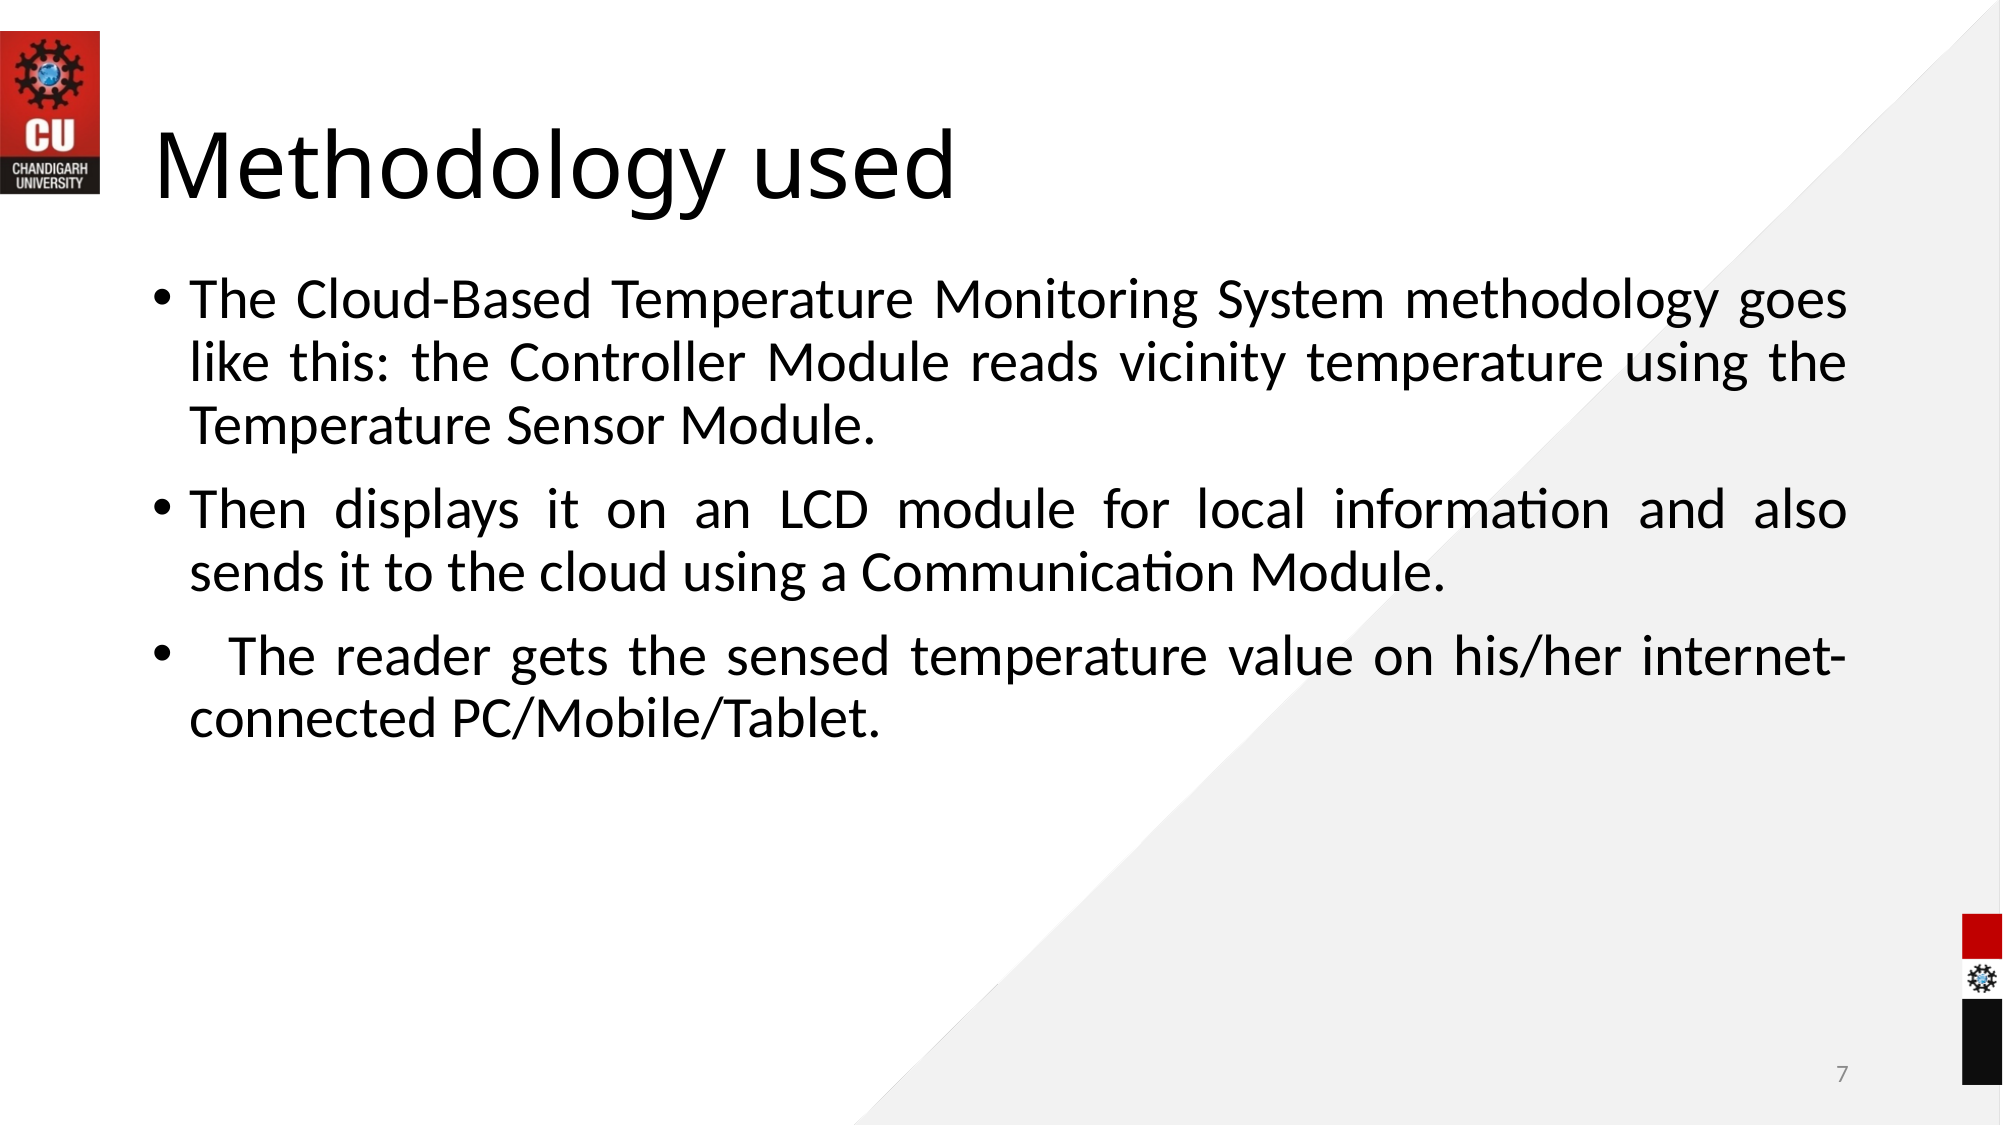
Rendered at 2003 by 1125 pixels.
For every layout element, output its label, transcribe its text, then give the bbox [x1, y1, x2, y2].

list The Cloud-Based Temperature Monitoring System methodology goes like this: the Controller Module reads vicinity temperature using the Temperature Sensor Module. Then displays it on an LCD module for local information and also sends it to the cloud using a Communication Module. The reader gets the sensed temperature value on his/her internet-connected PC/Mobile/Tablet. [137, 260, 1864, 975]
picture [0, 0, 2003, 1125]
title Methodology used [137, 59, 1864, 260]
slide_number 7 [1413, 1042, 1864, 1103]
